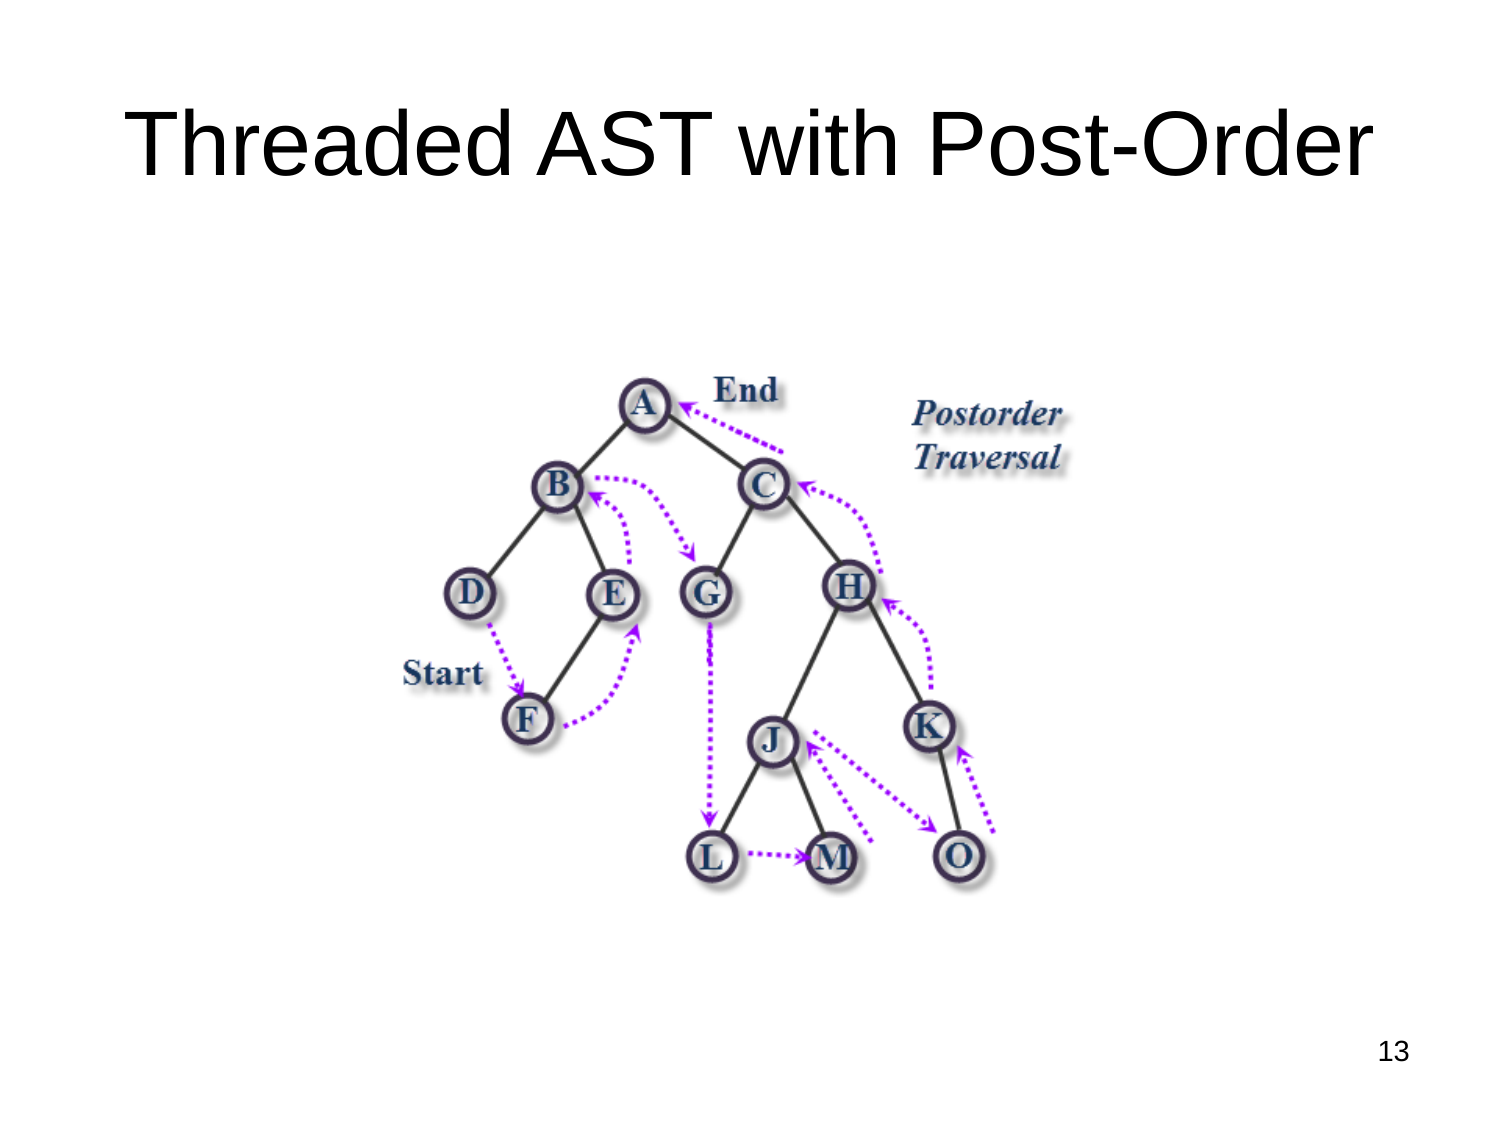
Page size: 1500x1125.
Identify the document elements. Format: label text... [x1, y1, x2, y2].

title Threaded AST with Post-Order [75, 45, 1425, 233]
picture [381, 366, 1119, 902]
slide_number 13 [1074, 1024, 1426, 1103]
